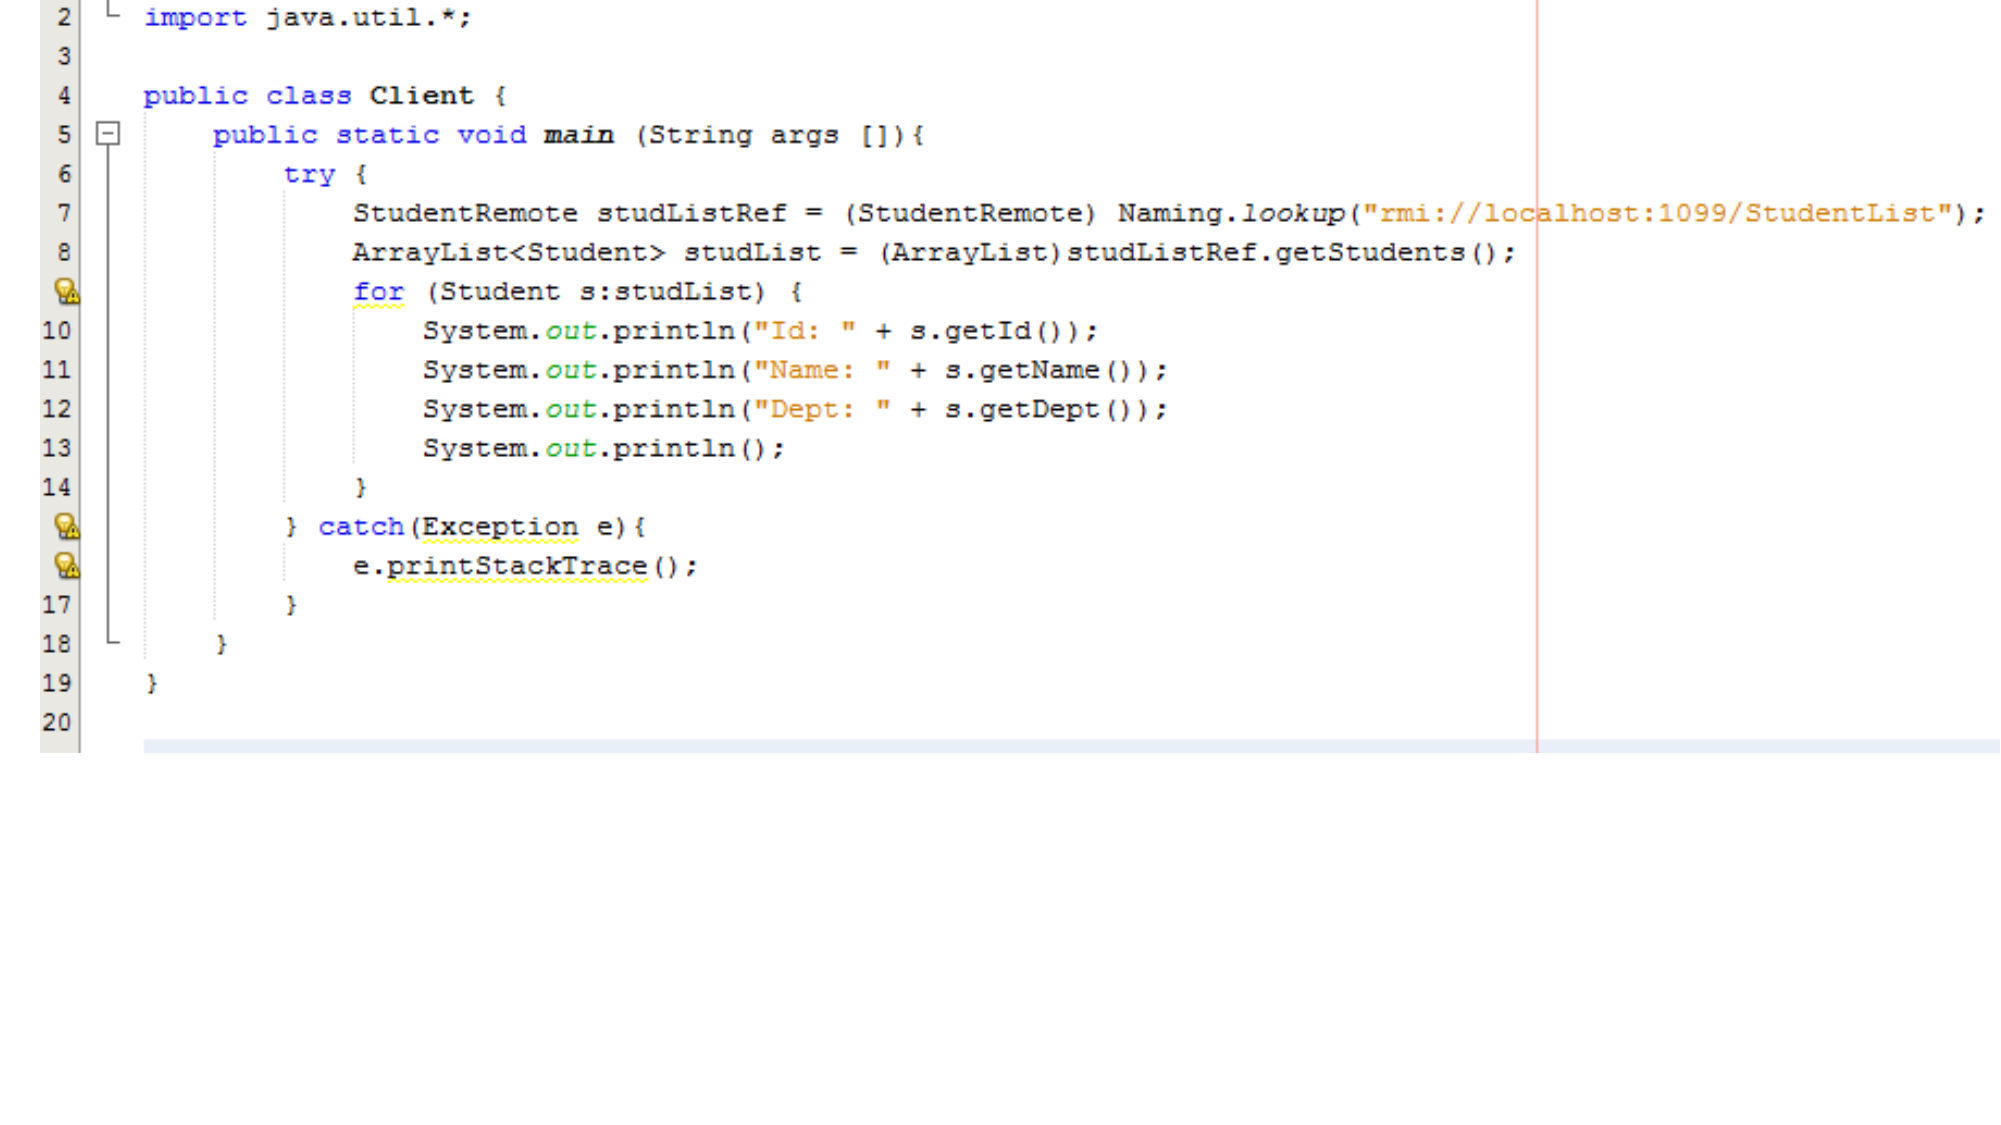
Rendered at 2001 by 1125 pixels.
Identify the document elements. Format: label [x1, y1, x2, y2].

picture [40, 0, 2000, 753]
